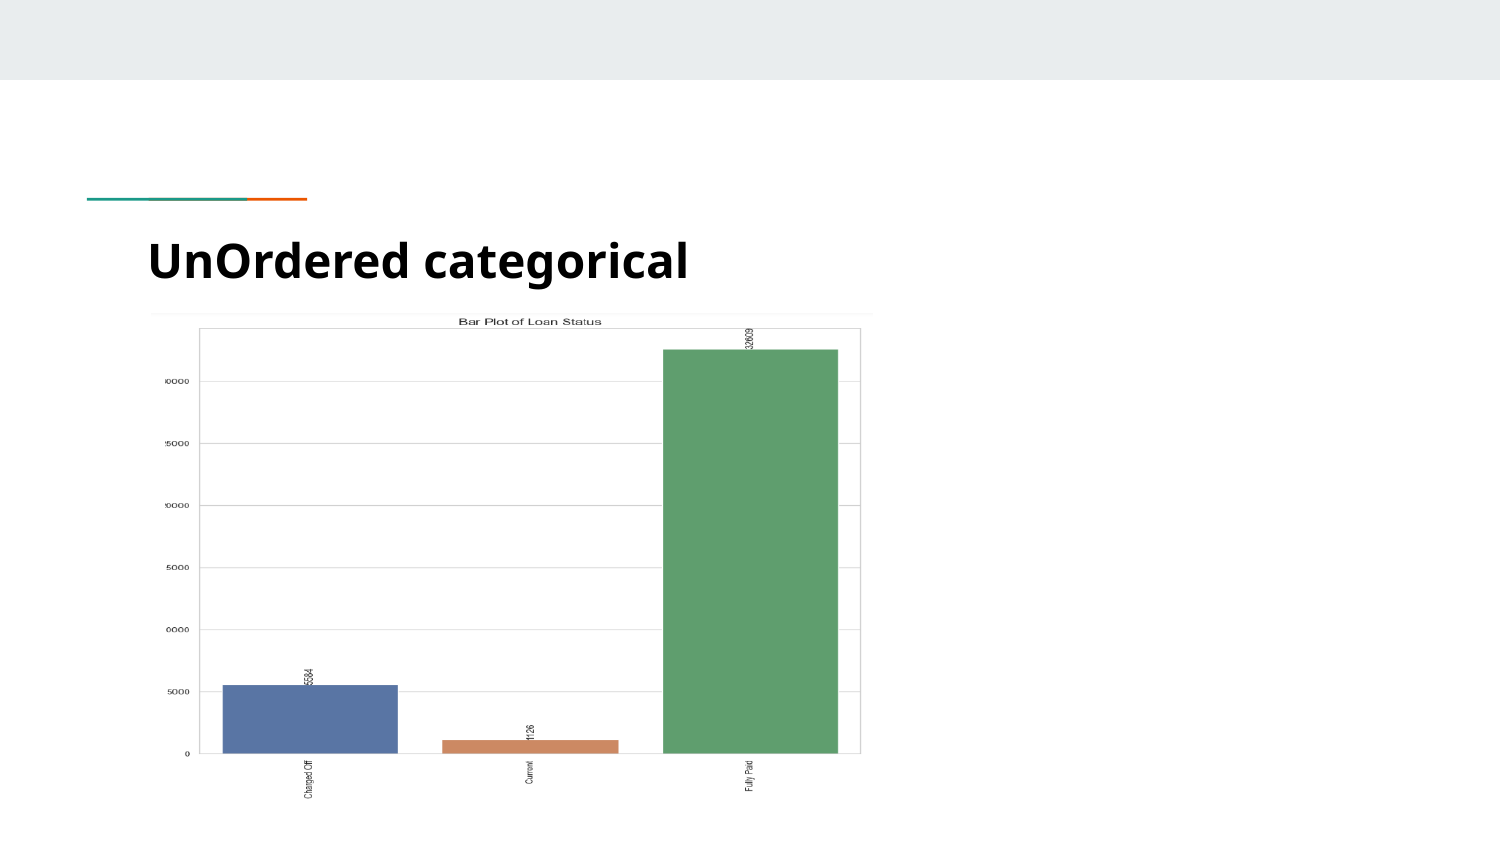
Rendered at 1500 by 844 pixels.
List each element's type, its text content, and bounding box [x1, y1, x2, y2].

title UnOrdered categorical [119, 216, 1381, 305]
picture [150, 313, 874, 804]
